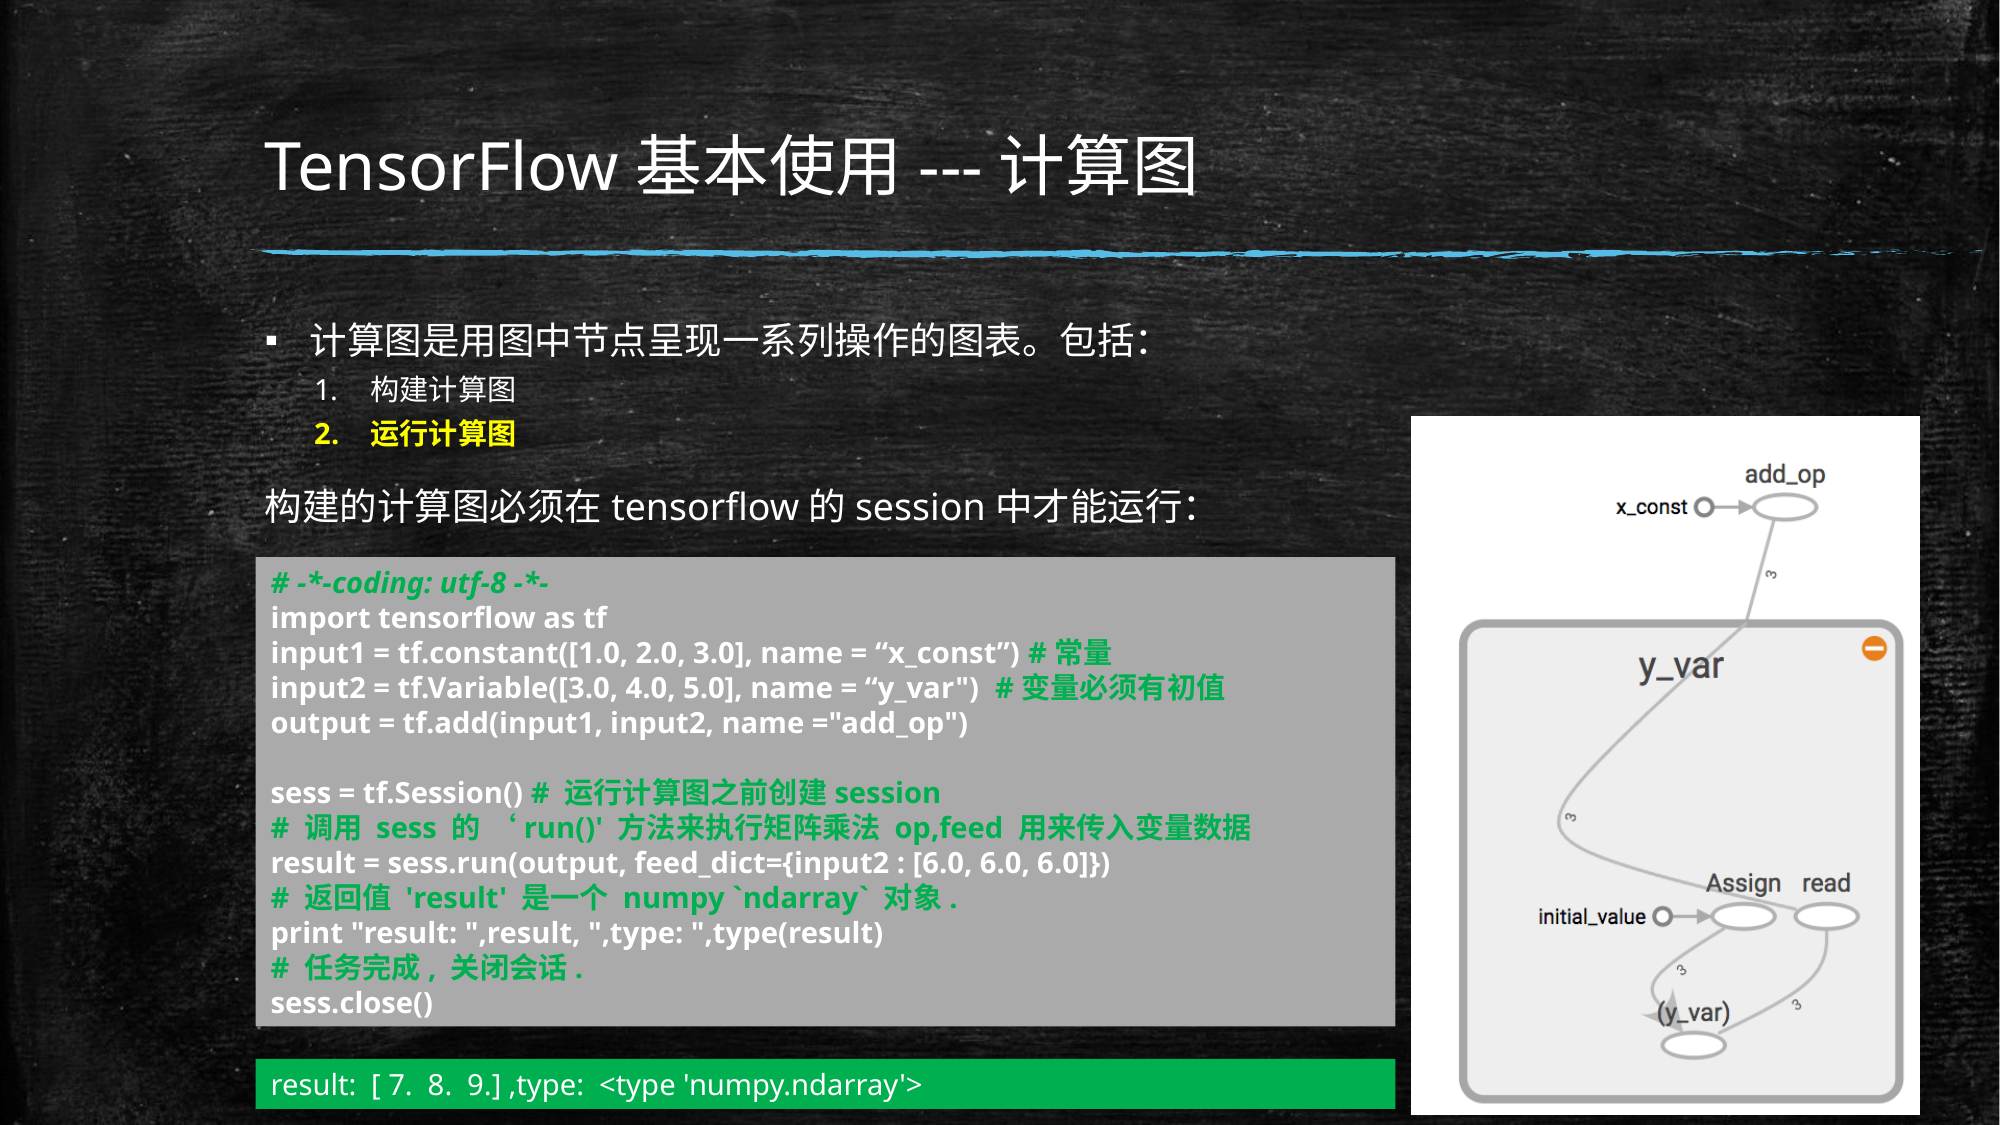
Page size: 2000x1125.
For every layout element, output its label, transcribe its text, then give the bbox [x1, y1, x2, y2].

list 计算图是用图中节点呈现一系列操作的图表。包括： 构建计算图 运行计算图 构建的计算图必须在tensorflow的session中才能运行： [249, 314, 1910, 1015]
text_box result: [ 7. 8. 9.] ,type: <type 'numpy.ndarray'> [255, 1058, 1396, 1109]
picture [1410, 416, 1920, 1115]
title TensorFlow基本使用---计算图 [249, 45, 1750, 213]
text_box # -*-coding: utf-8 -*- import tensorflow as tf input1 = tf.constant([1.0, 2.0, 3.0], name = “x_const”) #常量 input2 = tf.Variable([3.0, 4.0, 5.0], name = “y_var") #变量必须有初值 output = tf.add(input1, input2, name ="add_op") sess = tf.Session() # 运行计算图之前创建session # 调用 sess 的 ‘run()' 方法来执行矩阵乘法 op,feed 用来传入变量数据 result = sess.run(output, feed_dict={input2 : [6.0, 6.0, 6.0]}) # 返回值 'result' 是一个 numpy `ndarray` 对象. print "result: ",result, ",type: ",type(result) # 任务完成, 关闭会话. sess.close() [255, 557, 1396, 1027]
